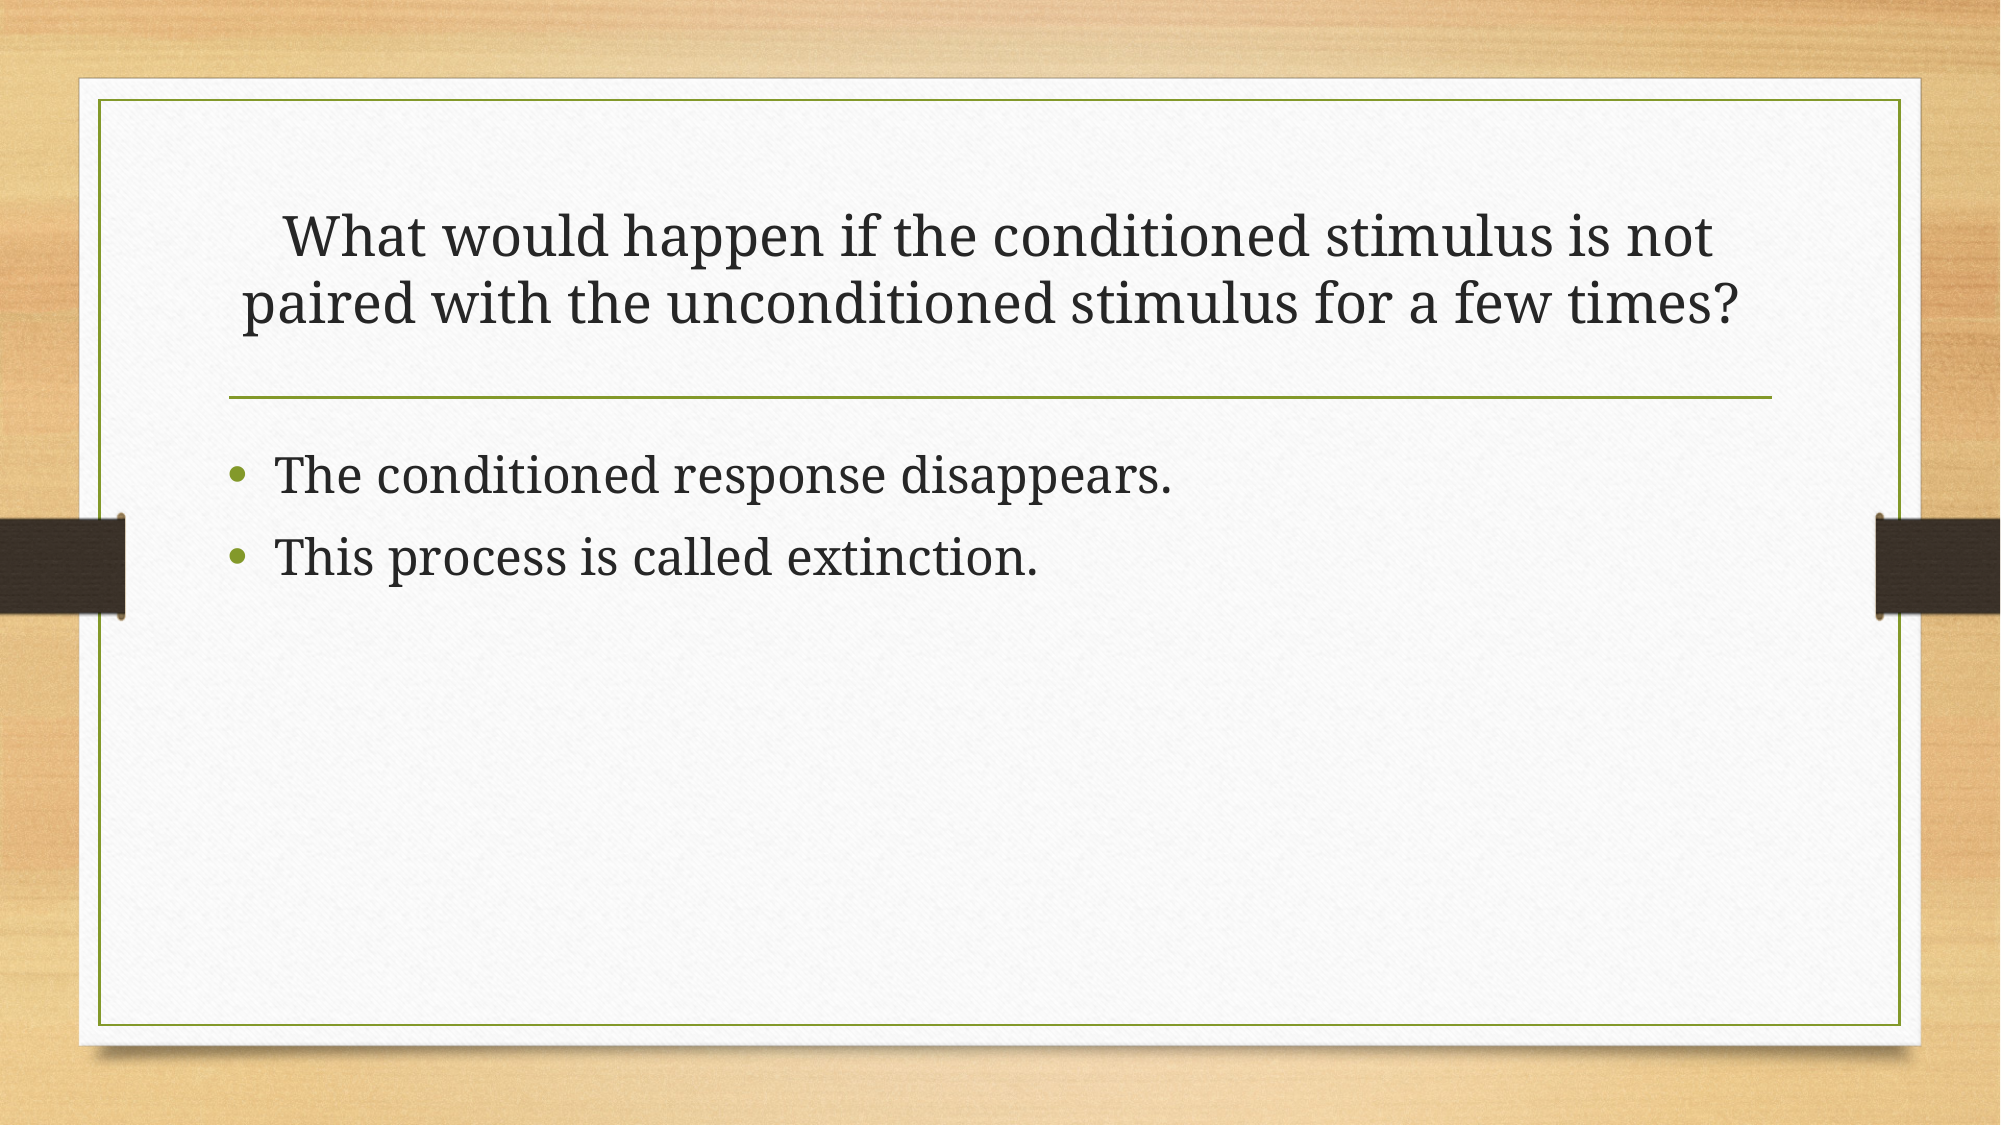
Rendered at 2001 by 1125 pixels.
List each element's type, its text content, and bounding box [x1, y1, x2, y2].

list The conditioned response disappears. This process is called extinction. [212, 435, 1788, 964]
title What would happen if the conditioned stimulus is not paired with the unconditioned stimulus for a few times? [212, 161, 1788, 375]
picture [0, 0, 2001, 1125]
